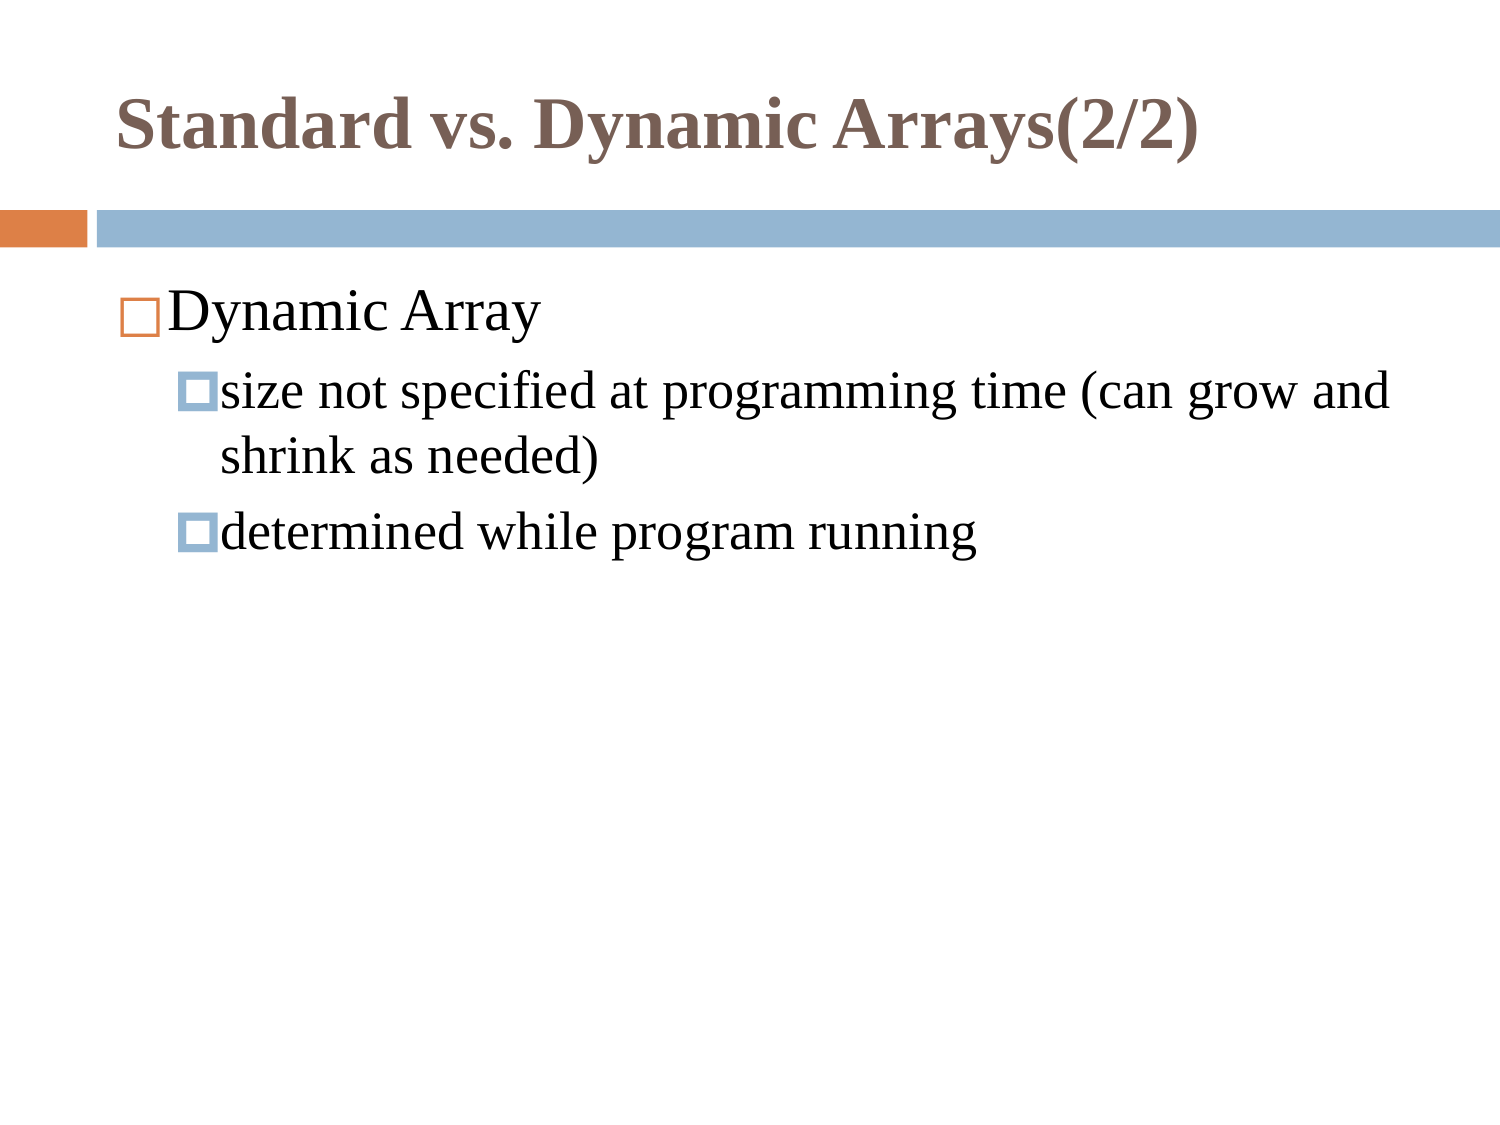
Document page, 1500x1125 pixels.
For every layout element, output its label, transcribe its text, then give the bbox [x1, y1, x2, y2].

title Standard vs. Dynamic Arrays(2/2) [100, 37, 1438, 200]
list Dynamic Array size not specified at programming time (can grow and shrink as needed) determined while program running [100, 262, 1471, 1094]
